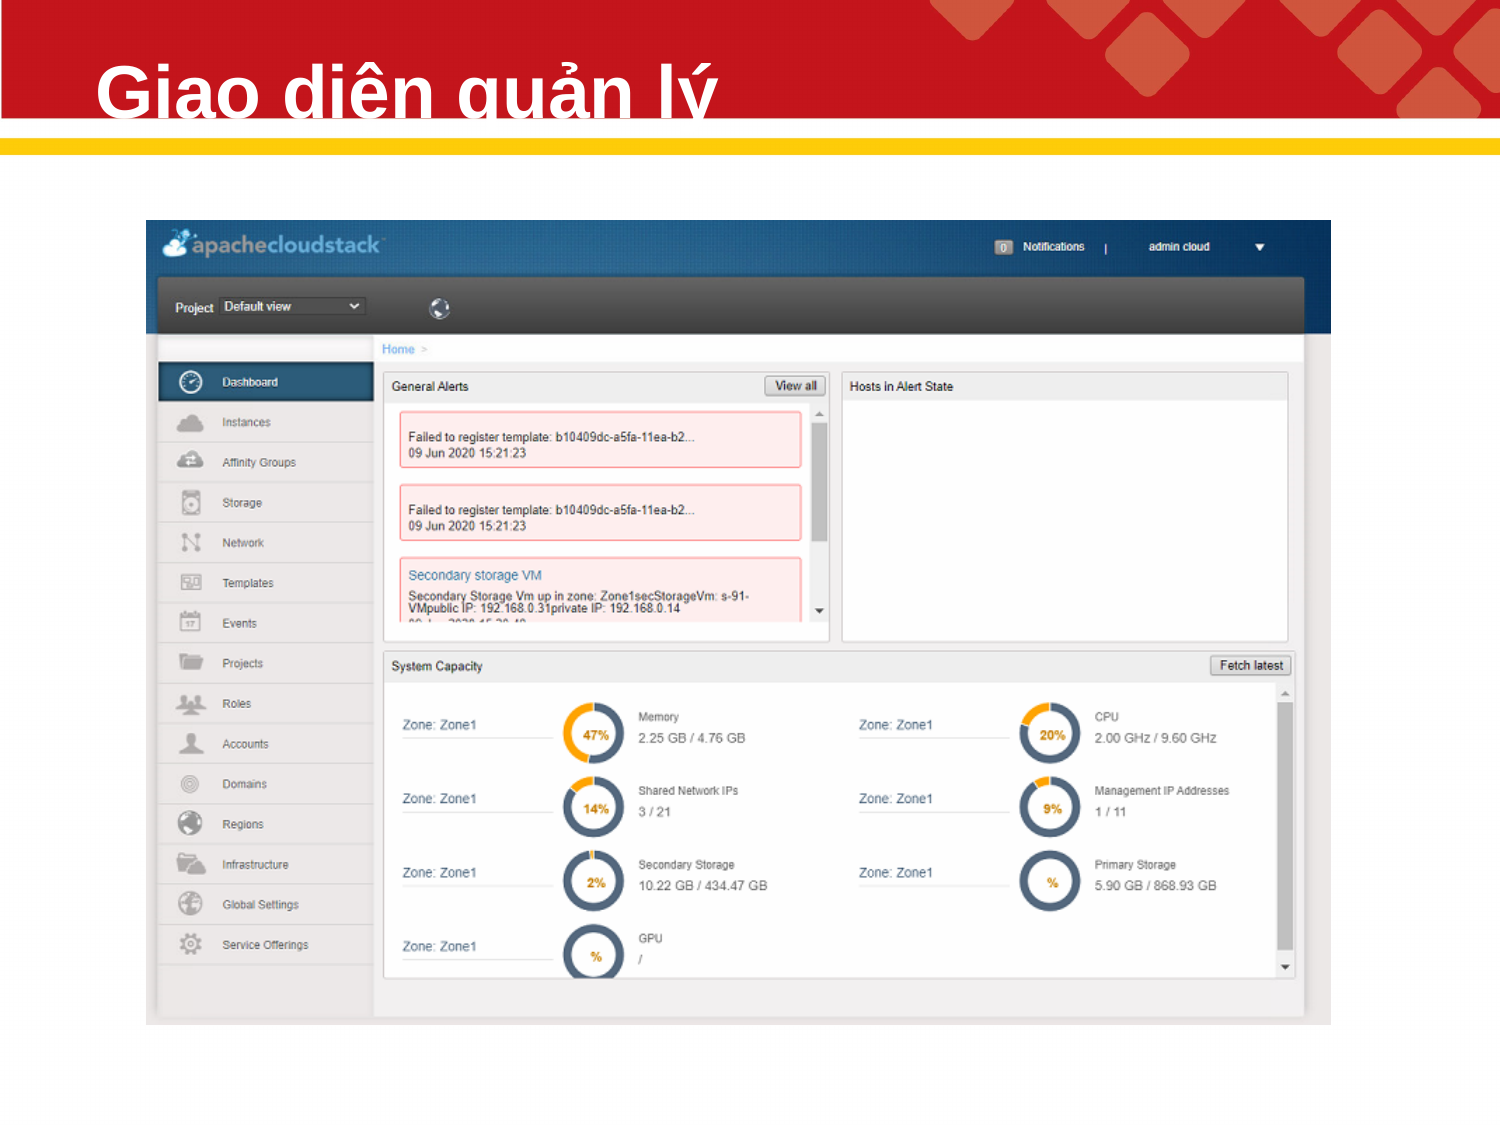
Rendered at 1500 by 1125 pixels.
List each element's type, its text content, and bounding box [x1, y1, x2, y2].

title Giao diện quản lý [80, 0, 1397, 204]
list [146, 220, 1331, 1025]
picture [0, 0, 1500, 1125]
